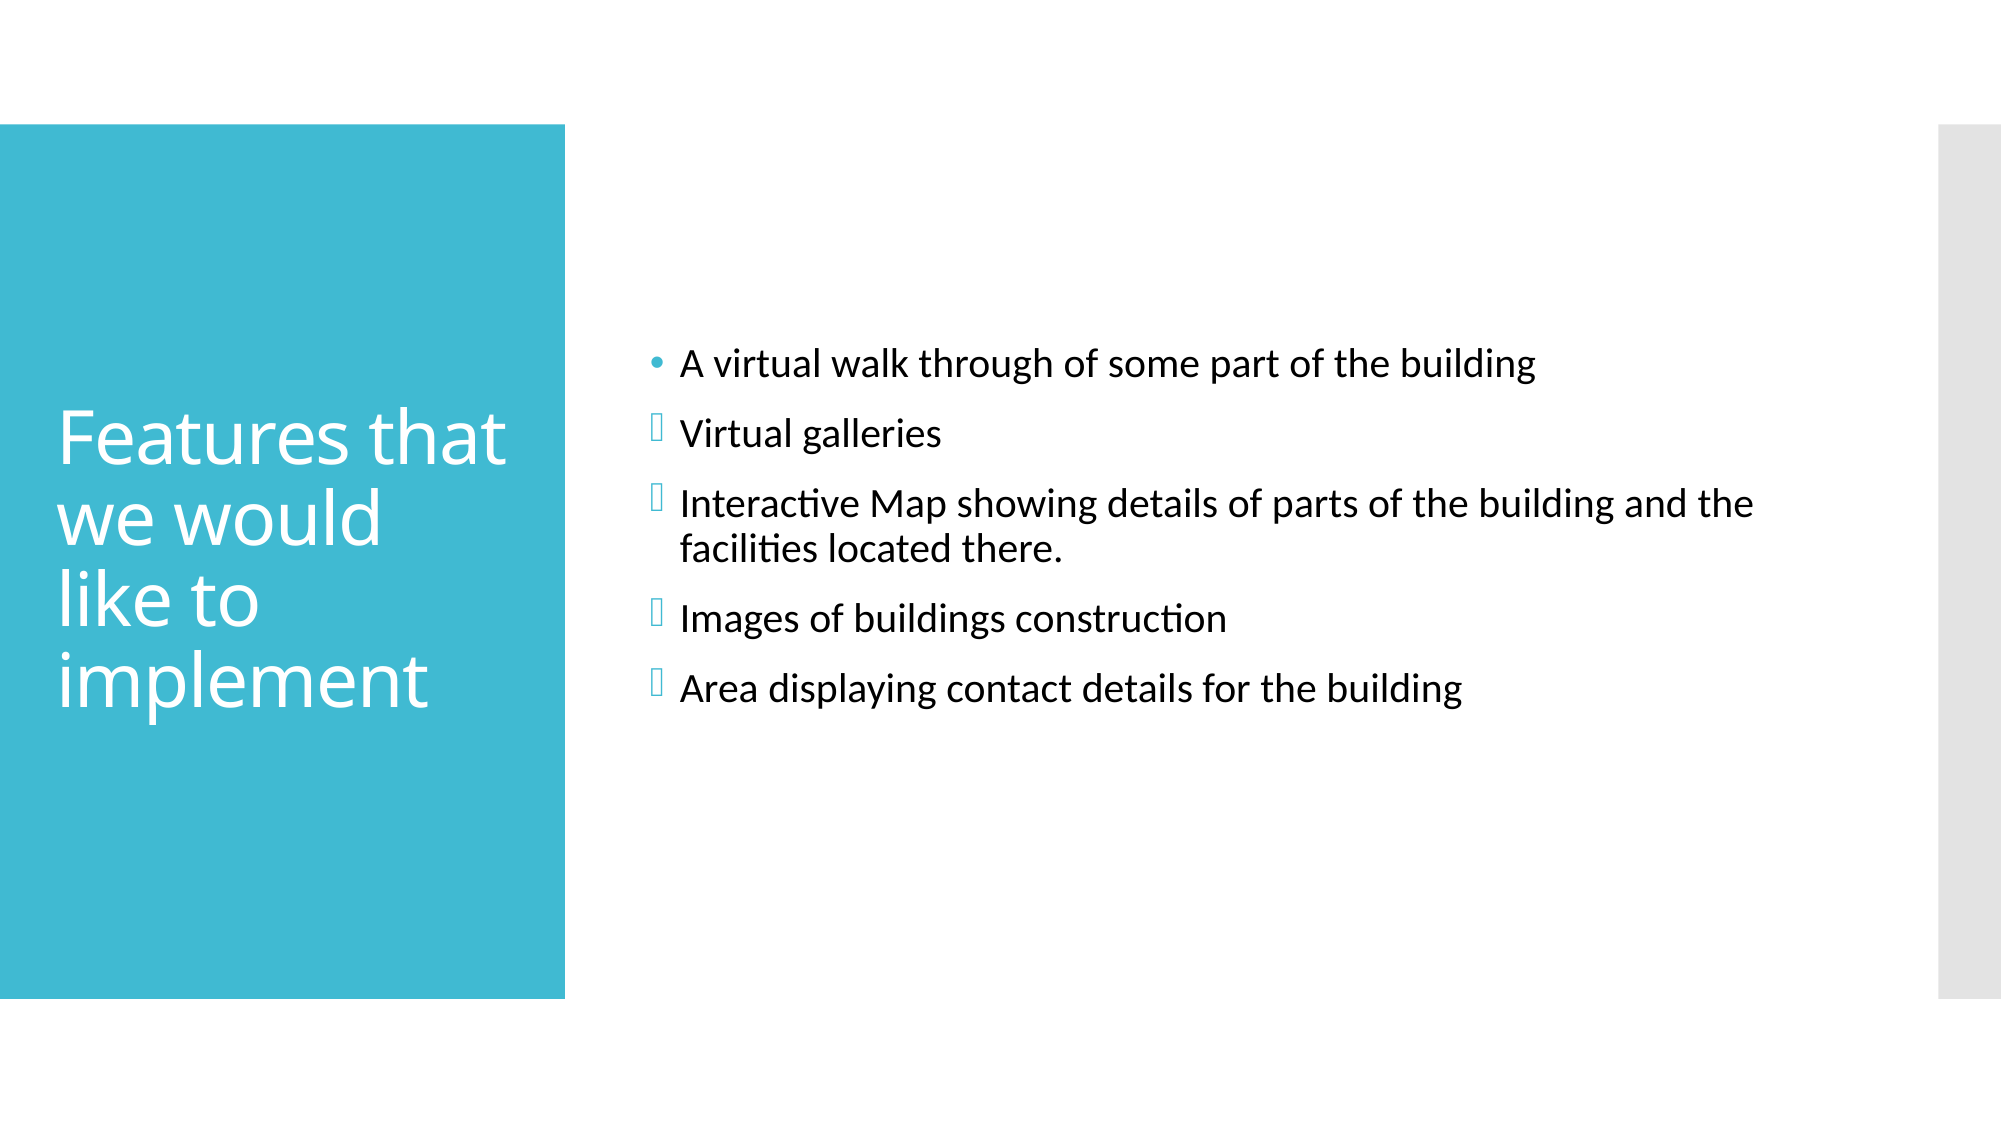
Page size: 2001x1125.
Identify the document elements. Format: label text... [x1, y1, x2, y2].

title Features that we would like to implement [41, 184, 525, 940]
list A virtual walk through of some part of the building Virtual galleries Interactive Map showing details of parts of the building and the facilities located there. Images of buildings construction Area displaying contact details for the building [634, 141, 1835, 982]
